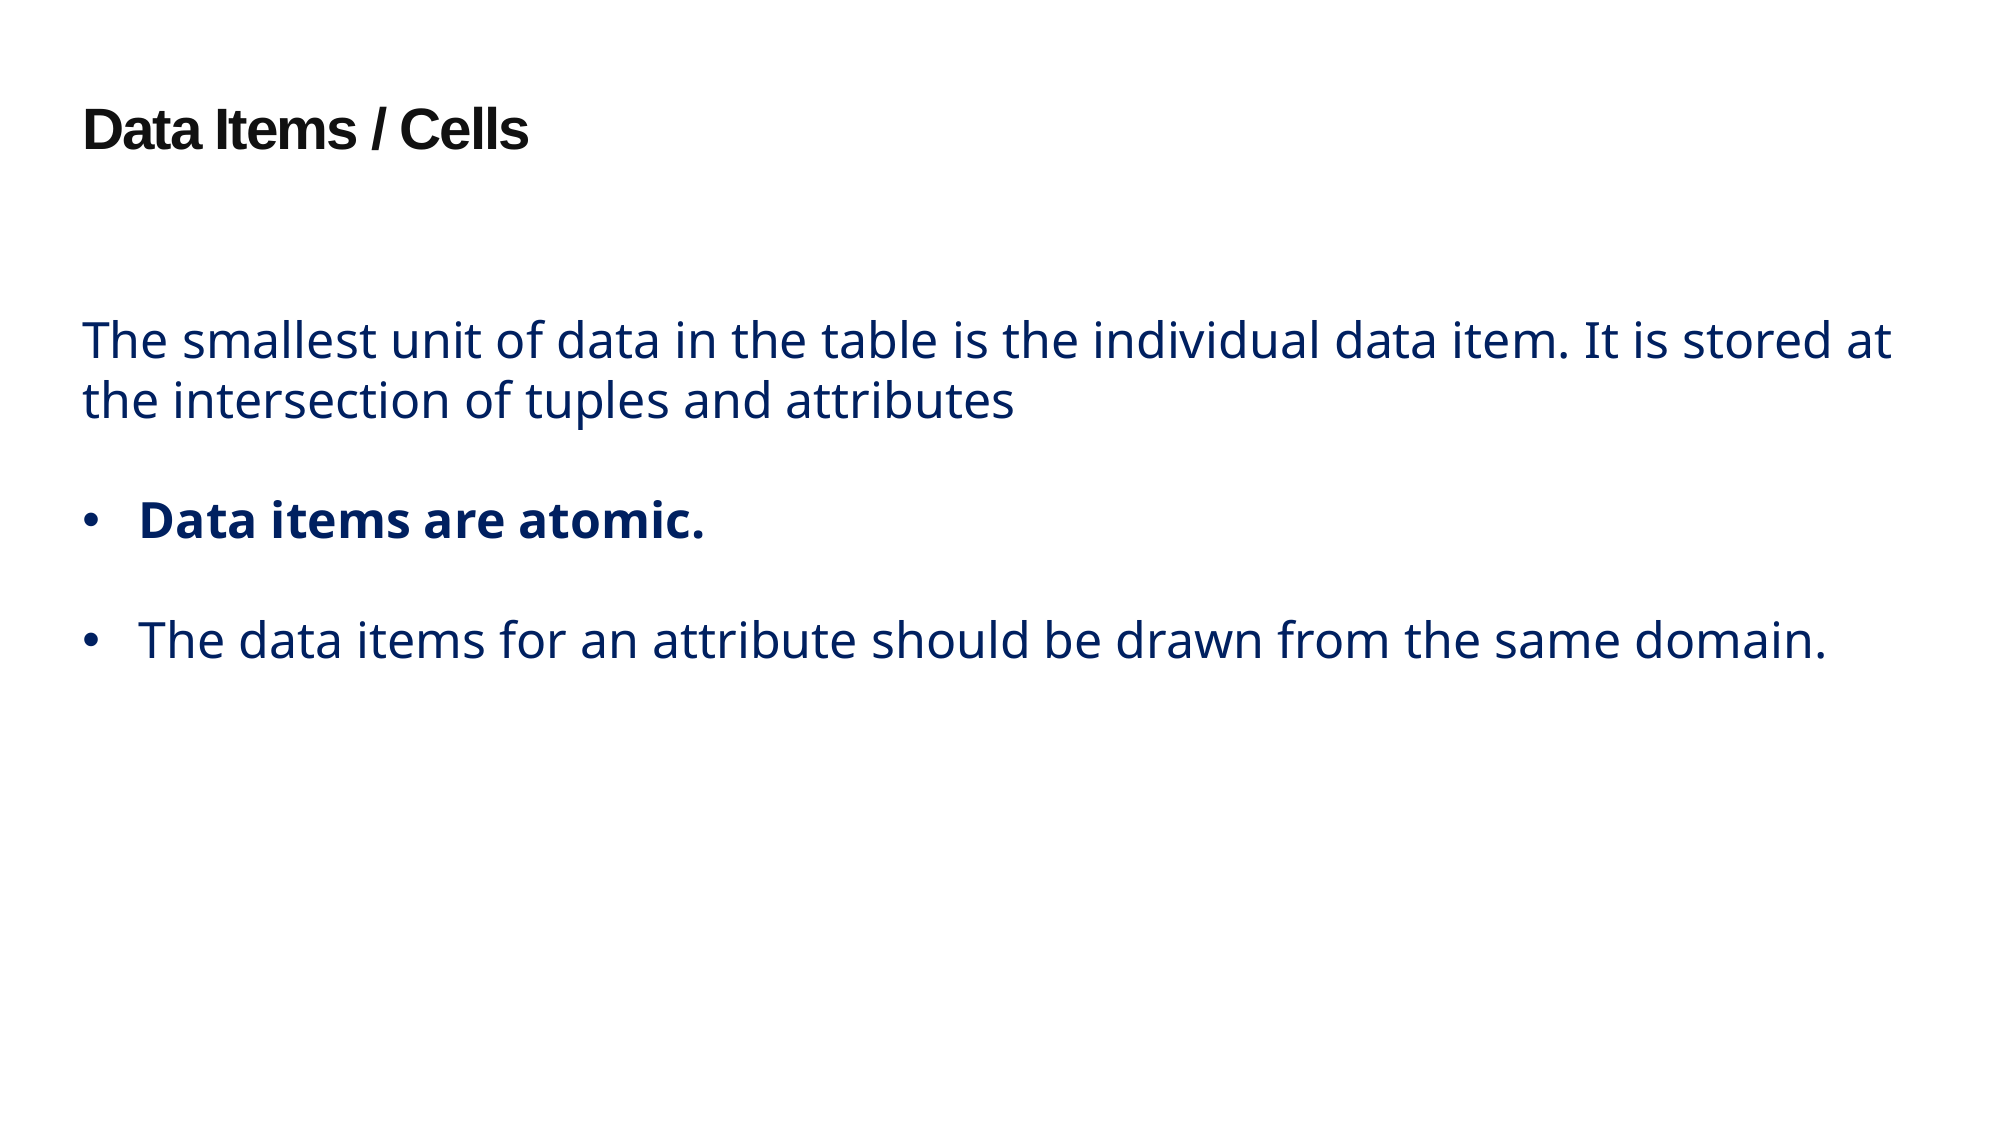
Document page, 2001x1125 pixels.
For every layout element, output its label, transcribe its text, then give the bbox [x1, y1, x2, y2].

text_box The smallest unit of data in the table is the individual data item. It is stored at the intersection of tuples and attributes Data items are atomic. The data items for an attribute should be drawn from the same domain. [67, 301, 1975, 737]
text_box Data Items / Cells [45, 12, 531, 241]
